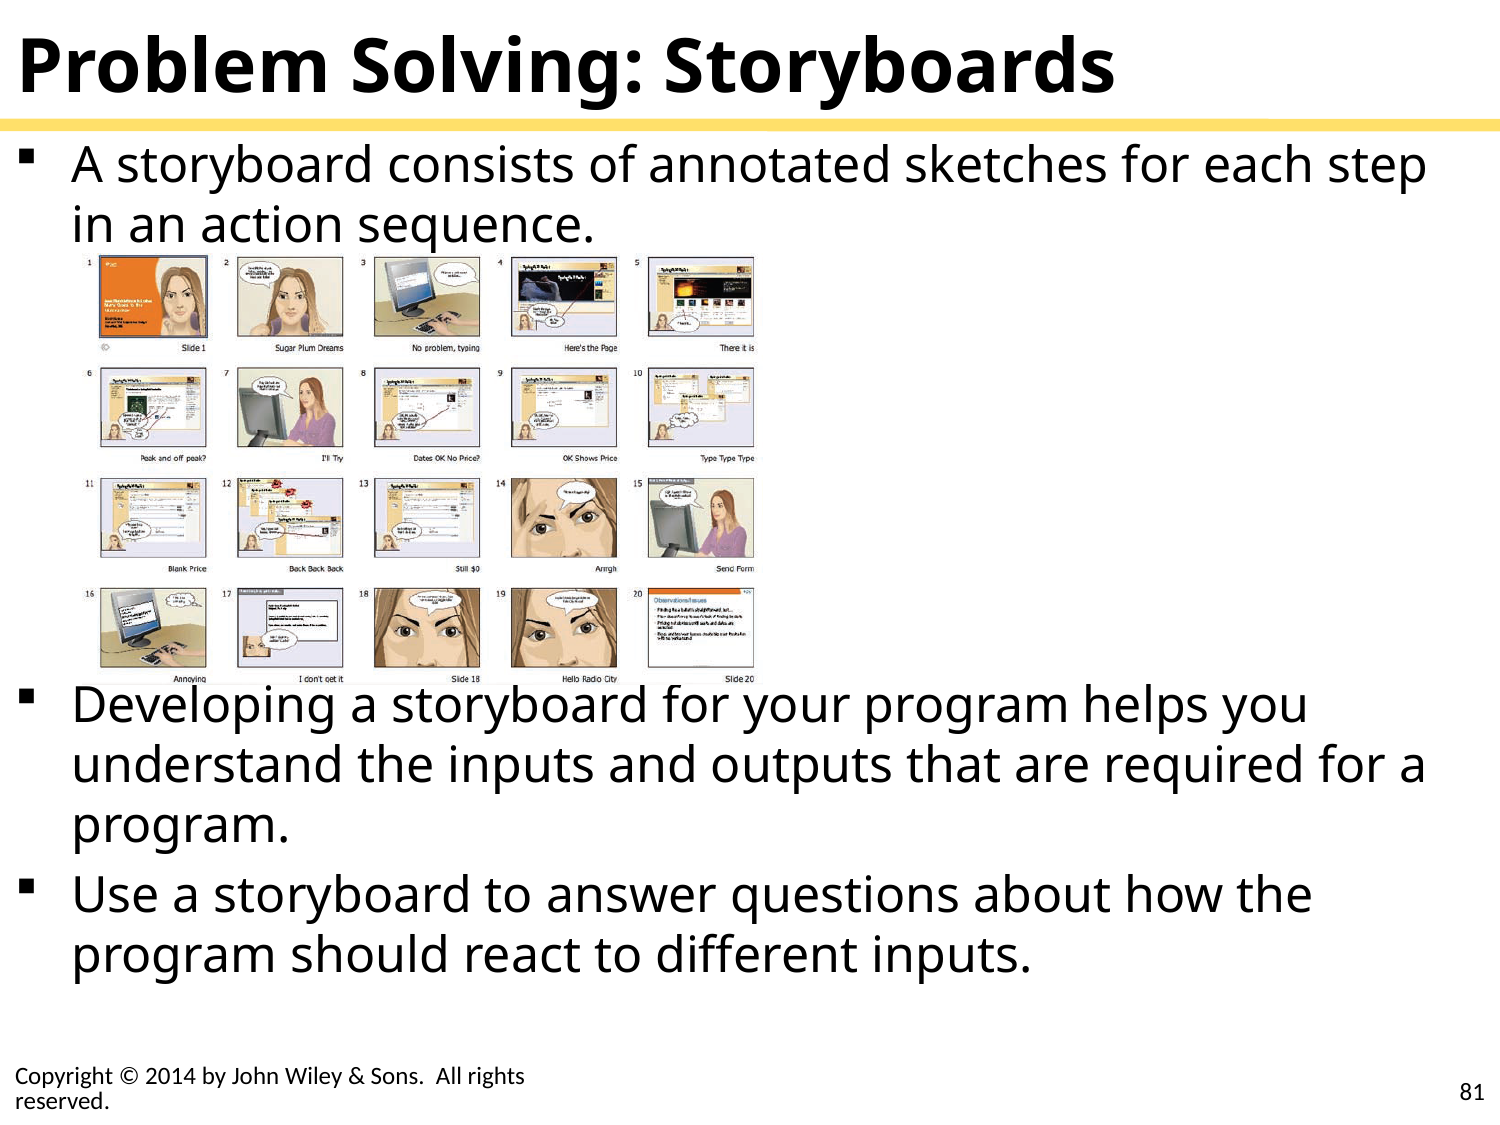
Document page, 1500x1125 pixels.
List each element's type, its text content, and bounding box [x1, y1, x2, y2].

title Problem Solving: Storyboards [1, 0, 1500, 125]
picture [82, 253, 763, 686]
list A storyboard consists of annotated sketches for each step in an action sequence. Developing a storyboard for your program helps you understand the inputs and outputs that are required for a program. Use a storyboard to answer questions about how the program should react to different inputs. [0, 125, 1499, 1024]
